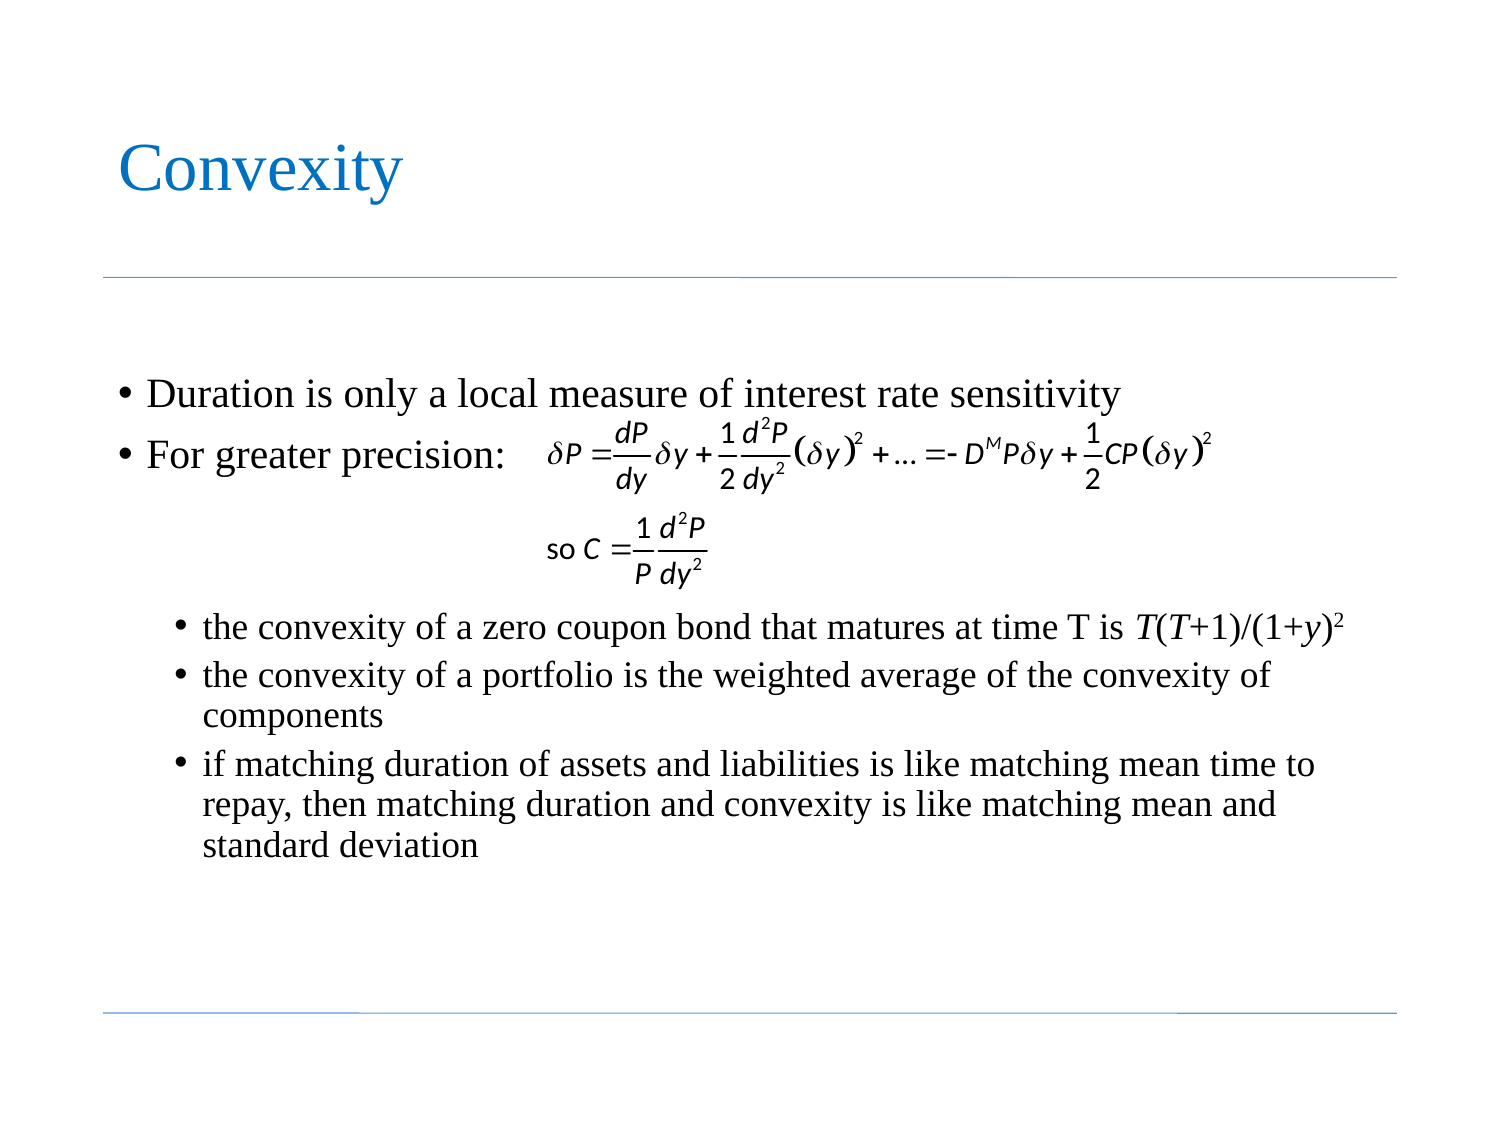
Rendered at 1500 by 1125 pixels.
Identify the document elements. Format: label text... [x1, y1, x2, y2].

list Duration is only a local measure of interest rate sensitivity For greater precision: the convexity of a zero coupon bond that matures at time T is T(T+1)/(1+y)2 the convexity of a portfolio is the weighted average of the convexity of components if matching duration of assets and liabilities is like matching mean time to repay, then matching duration and convexity is like matching mean and standard deviation [103, 298, 1397, 1013]
title Convexity [103, 59, 1397, 278]
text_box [542, 408, 1216, 597]
